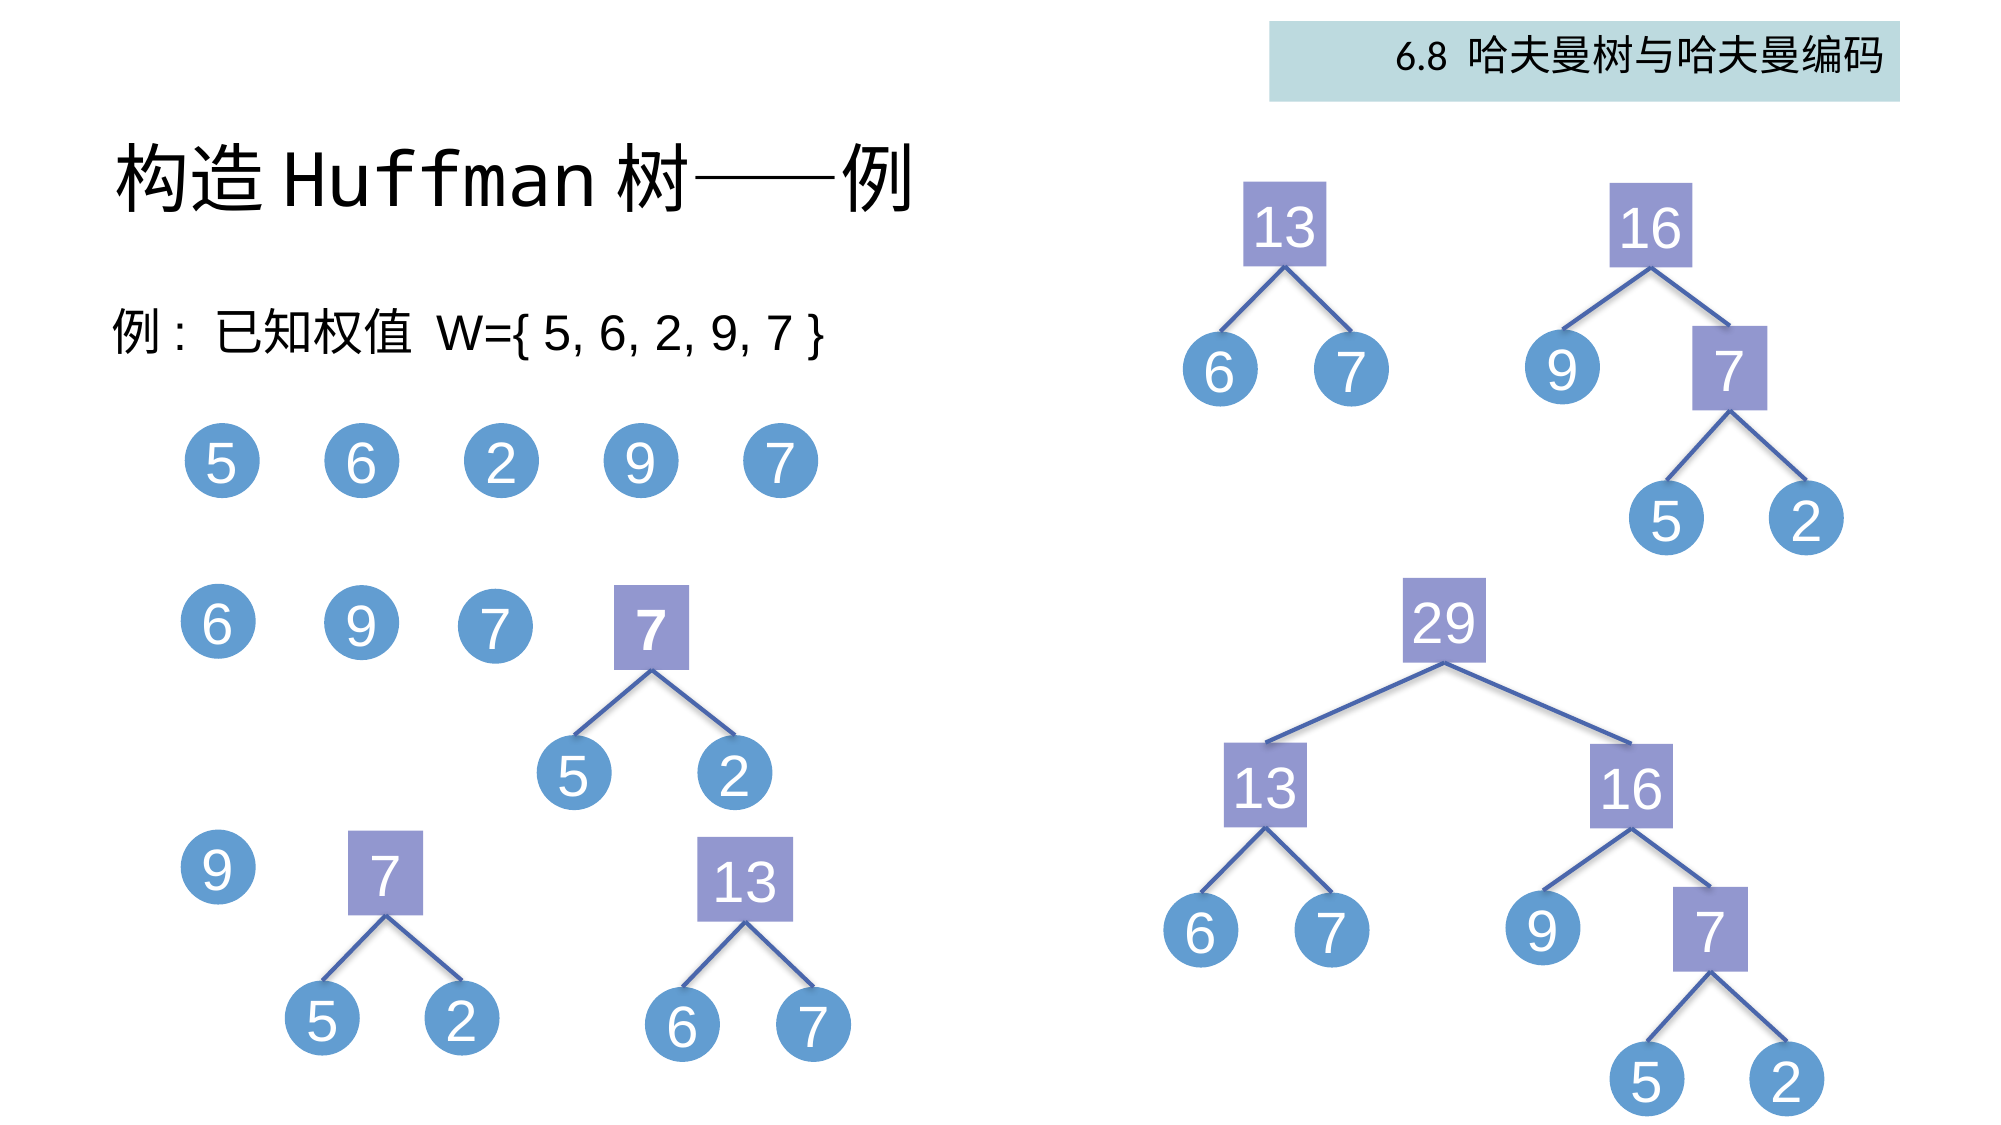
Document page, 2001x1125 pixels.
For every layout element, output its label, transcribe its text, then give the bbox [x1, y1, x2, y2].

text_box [1666, 411, 1729, 481]
text_box 7 [1294, 892, 1370, 968]
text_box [573, 670, 651, 736]
text_box 16 [1590, 743, 1673, 828]
text_box 9 [324, 585, 400, 661]
text_box 6 [644, 987, 720, 1062]
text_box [1265, 828, 1333, 893]
title 构造Huffman树——例 [99, 120, 1900, 233]
text_box 2 [424, 981, 500, 1056]
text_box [1265, 663, 1444, 743]
text_box 2 [697, 735, 773, 811]
text_box 13 [1223, 742, 1307, 826]
text_box 7 [348, 830, 424, 914]
text_box 7 [1673, 886, 1748, 971]
text_box 9 [1524, 330, 1600, 405]
text_box 7 [776, 987, 852, 1062]
text_box 6 [1182, 332, 1258, 407]
text_box 7 [1692, 325, 1768, 410]
text_box 13 [1243, 181, 1327, 265]
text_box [1631, 829, 1711, 888]
text_box 7 [743, 423, 819, 499]
text_box 16 [1609, 182, 1693, 266]
text_box 6 [324, 423, 400, 499]
text_box 6 [180, 583, 256, 659]
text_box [1729, 411, 1807, 481]
text_box 5 [184, 423, 260, 499]
text_box 7 [457, 588, 533, 664]
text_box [651, 670, 736, 736]
text_box 9 [180, 829, 256, 905]
text_box 例: 已知权值 W={ 5, 6, 2, 9, 7 } [96, 293, 841, 368]
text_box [1284, 267, 1352, 332]
text_box 9 [1505, 890, 1581, 966]
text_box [1646, 972, 1710, 1042]
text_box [1200, 828, 1263, 893]
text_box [1650, 268, 1731, 327]
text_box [682, 922, 745, 988]
text_box 7 [614, 585, 690, 669]
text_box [322, 916, 383, 981]
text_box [1562, 268, 1648, 330]
text_box 7 [1313, 331, 1389, 407]
text_box 5 [536, 735, 612, 811]
text_box 5 [284, 980, 360, 1056]
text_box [1444, 663, 1632, 744]
text_box 5 [1628, 480, 1704, 556]
text_box 6 [1163, 893, 1239, 968]
text_box 13 [697, 836, 794, 921]
text_box 2 [1749, 1041, 1825, 1117]
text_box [385, 916, 463, 981]
text_box 2 [463, 423, 539, 499]
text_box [1542, 829, 1631, 891]
list 6.8 哈夫曼树与哈夫曼编码 [1269, 21, 1900, 102]
text_box 5 [1609, 1041, 1685, 1117]
text_box 9 [603, 423, 679, 499]
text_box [1710, 972, 1788, 1042]
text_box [745, 922, 814, 988]
text_box 2 [1768, 480, 1844, 556]
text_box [1220, 267, 1282, 332]
text_box 29 [1402, 577, 1486, 662]
